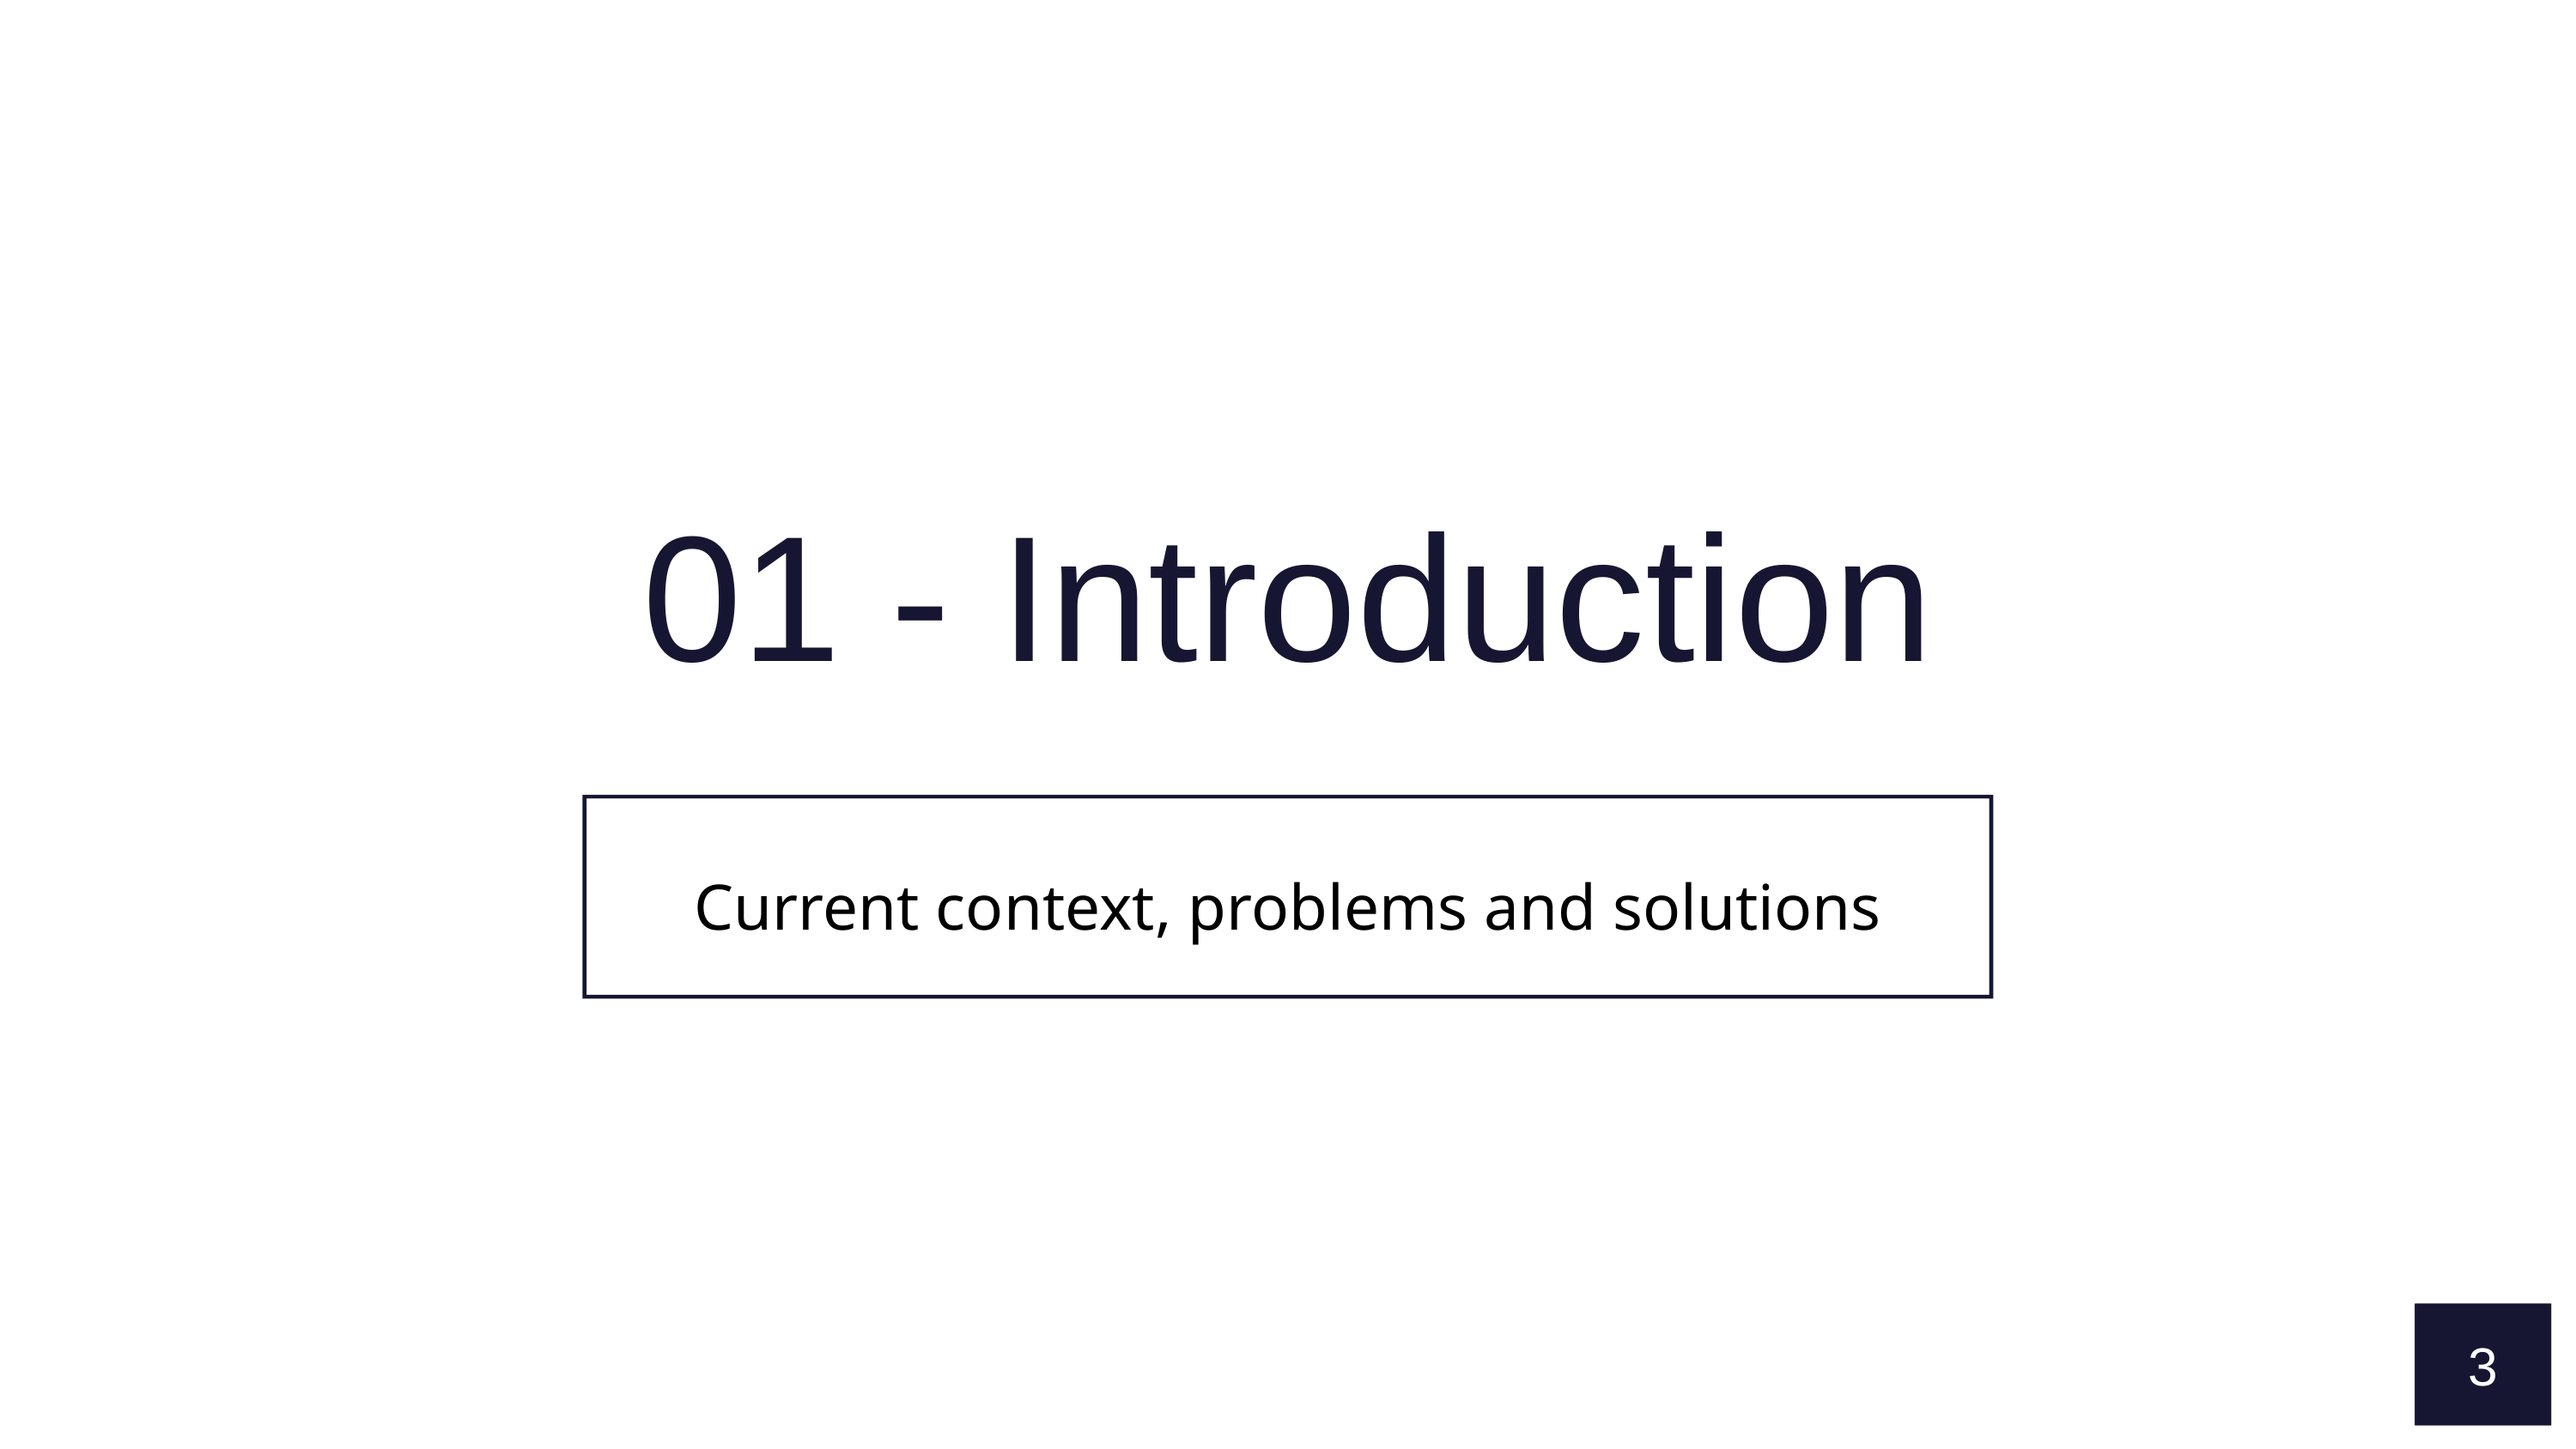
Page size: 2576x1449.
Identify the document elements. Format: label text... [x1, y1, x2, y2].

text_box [582, 794, 1994, 999]
text_box ‹#› [2415, 1303, 2552, 1426]
text_box 01 - Introduction [429, 439, 2147, 697]
